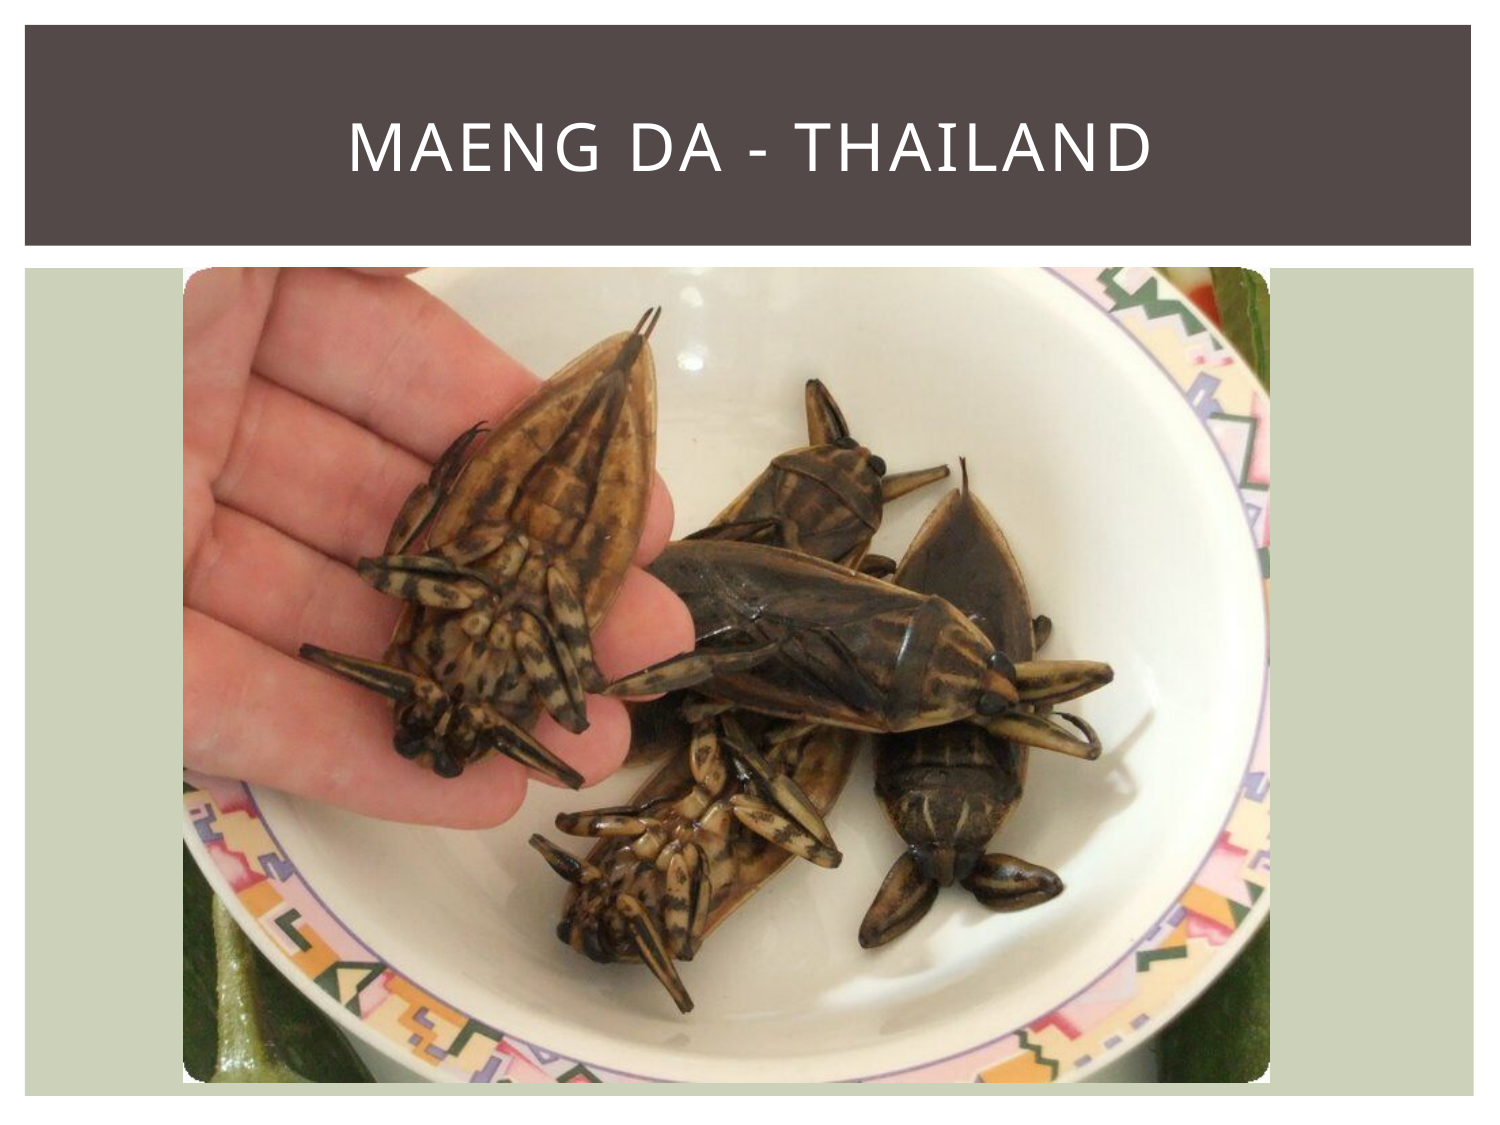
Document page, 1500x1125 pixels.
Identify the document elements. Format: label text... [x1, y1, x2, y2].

title Maeng da - Thailand [62, 58, 1438, 232]
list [182, 266, 1270, 1083]
